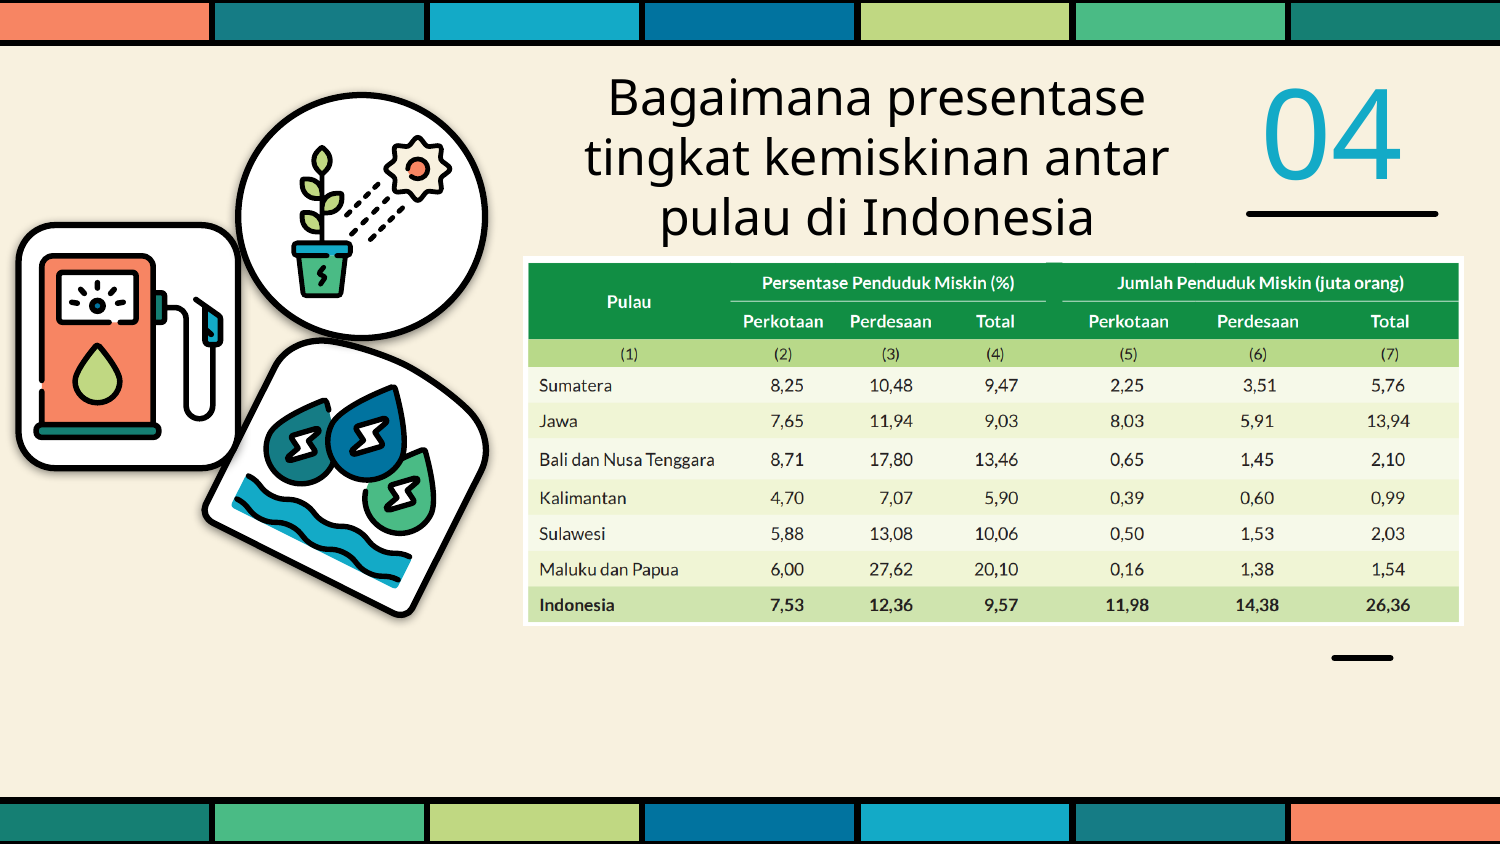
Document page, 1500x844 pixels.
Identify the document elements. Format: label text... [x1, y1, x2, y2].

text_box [237, 94, 486, 339]
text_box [18, 224, 239, 469]
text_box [238, 352, 470, 581]
picture [522, 256, 1464, 627]
title Bagaimana presentase tingkat kemiskinan antar pulau di Indonesia [519, 50, 1185, 159]
title 04 [1185, 39, 1478, 213]
